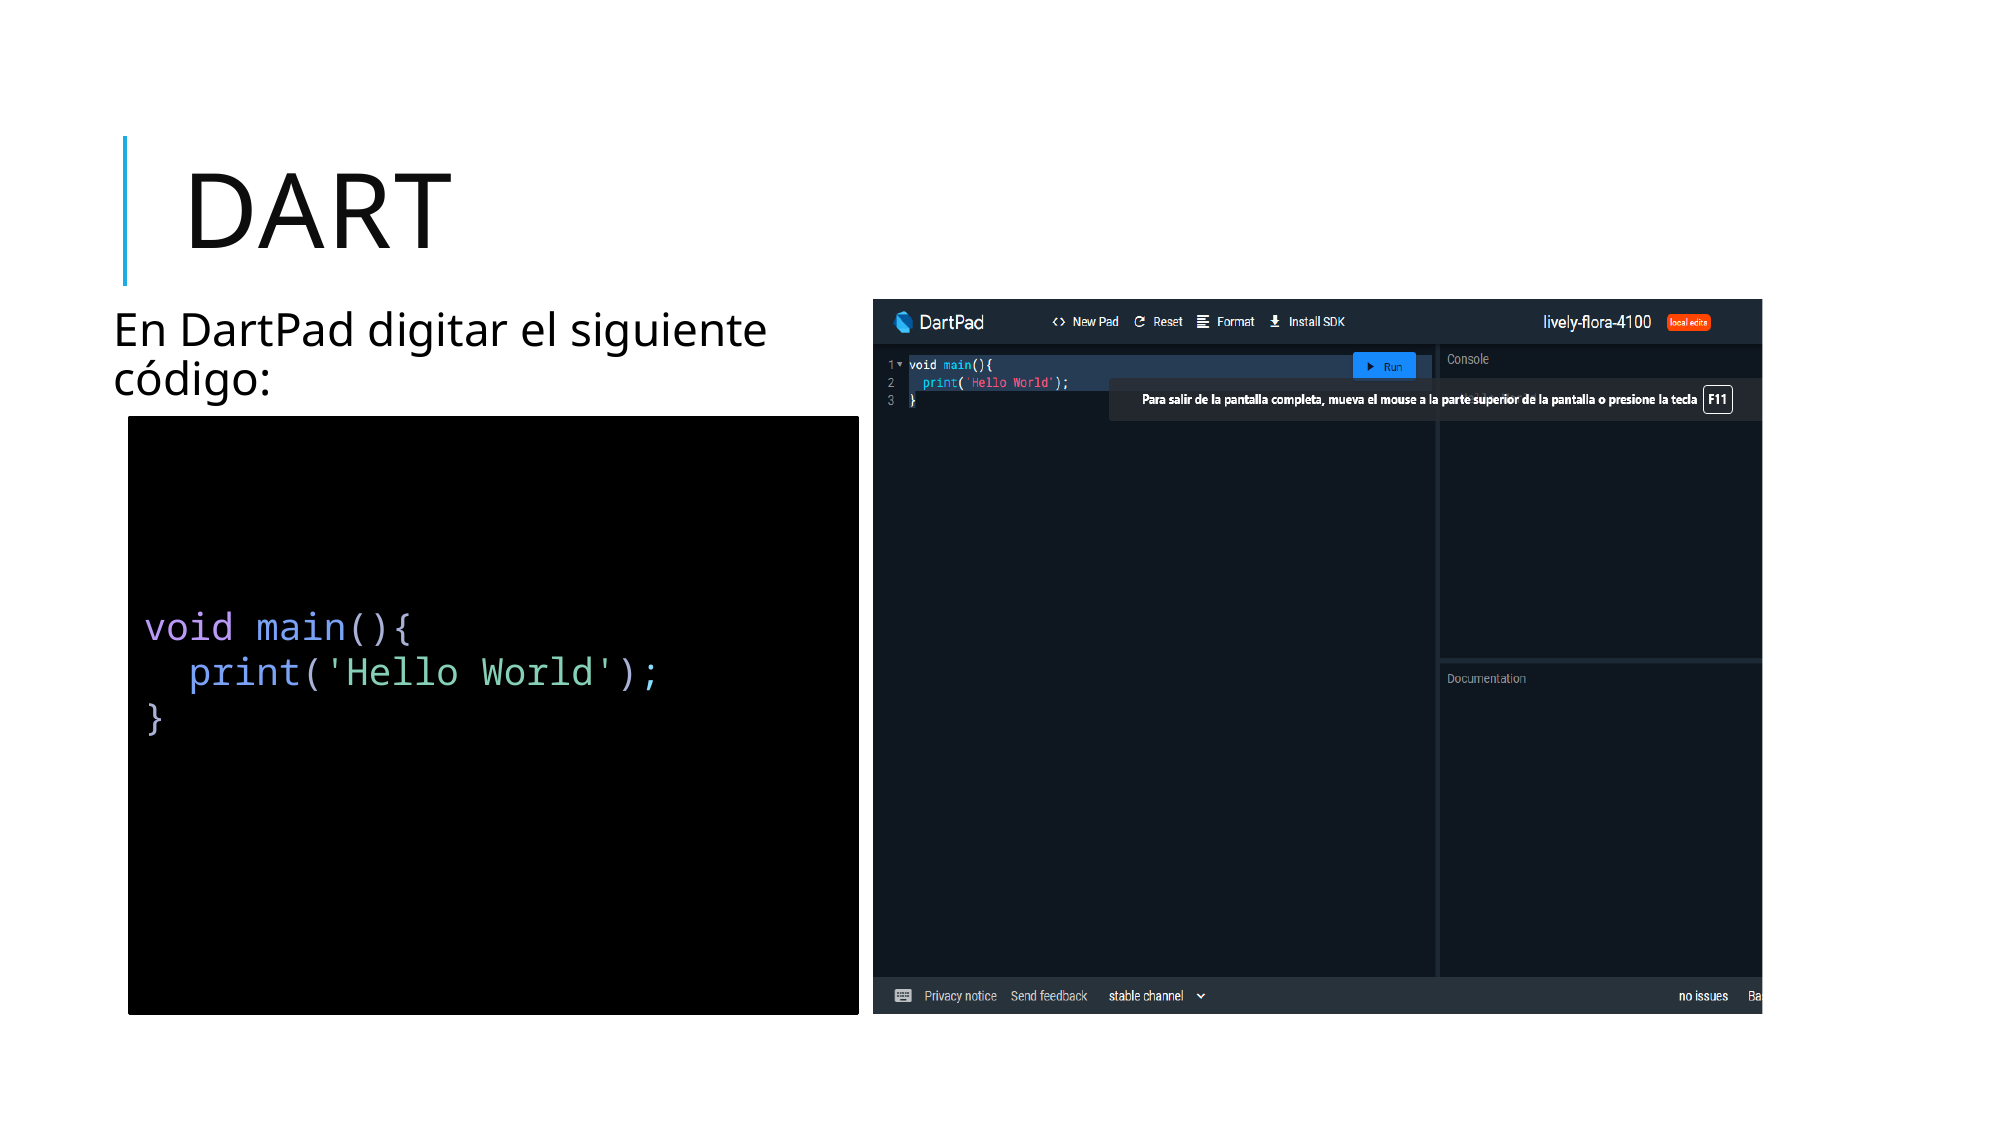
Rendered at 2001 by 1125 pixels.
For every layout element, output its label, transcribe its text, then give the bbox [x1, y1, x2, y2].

list En DartPad digitar el siguiente código: [106, 299, 858, 1014]
text_box void main(){ print('Hello World'); } [128, 416, 859, 1015]
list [872, 299, 1763, 1014]
title DART [168, 96, 1763, 342]
